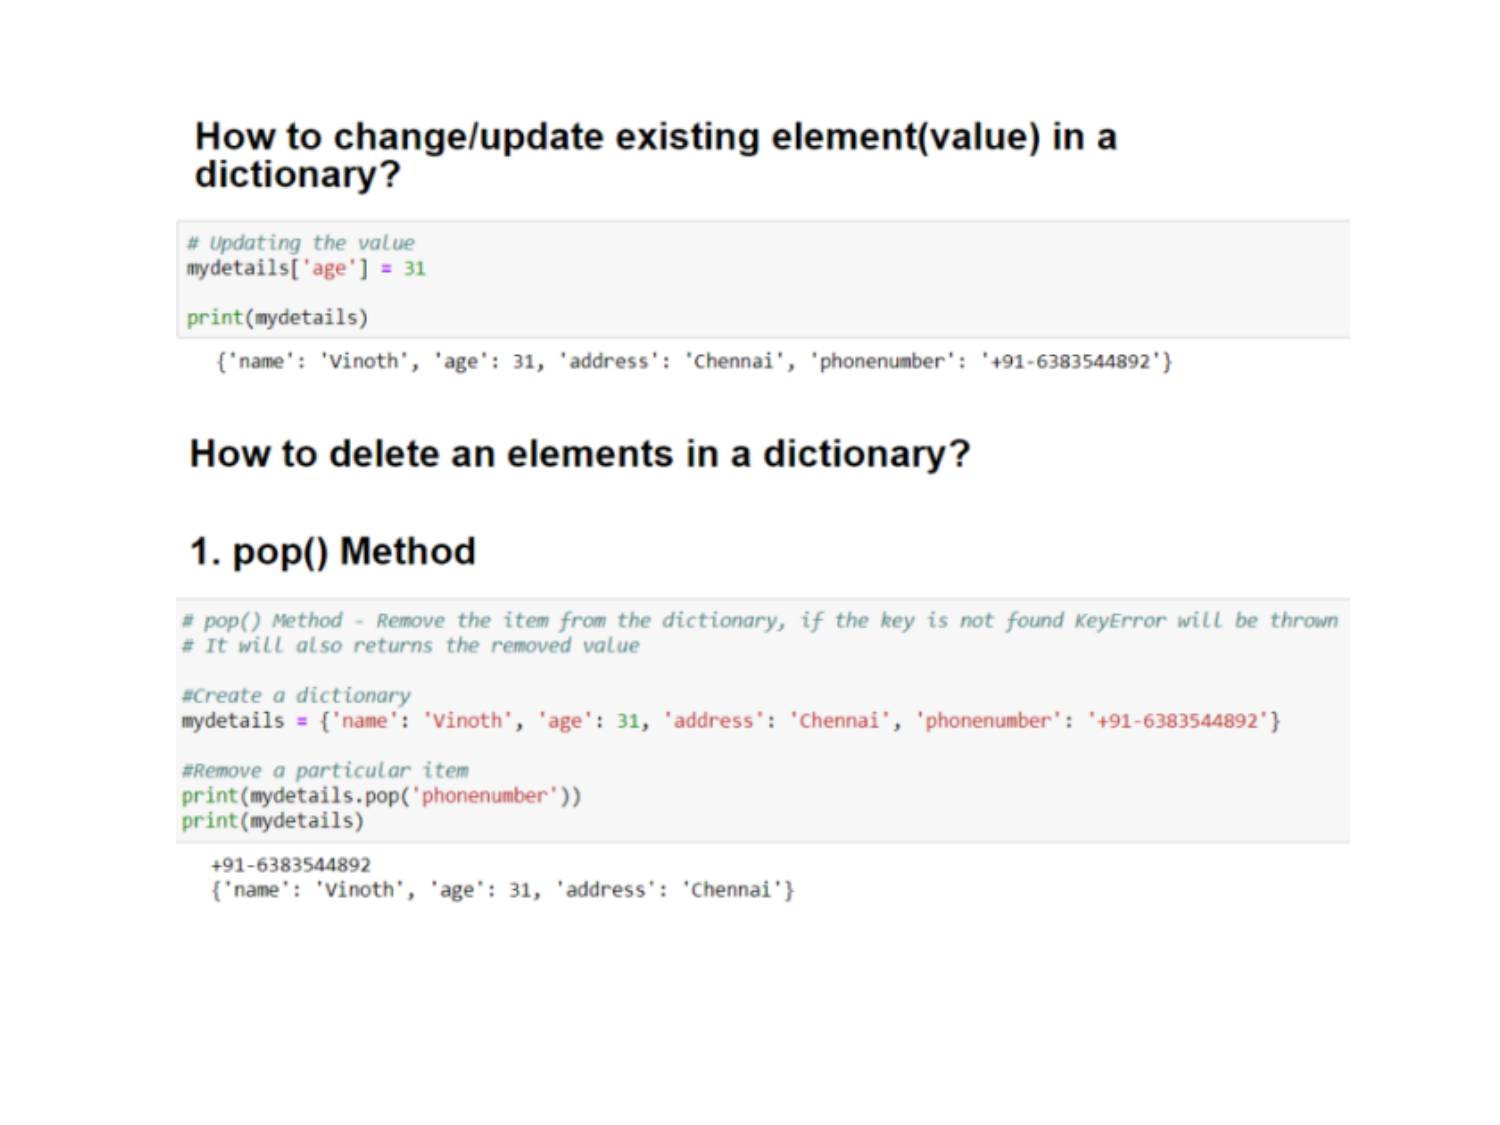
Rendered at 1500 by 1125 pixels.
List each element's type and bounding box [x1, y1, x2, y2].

picture [176, 112, 1351, 914]
